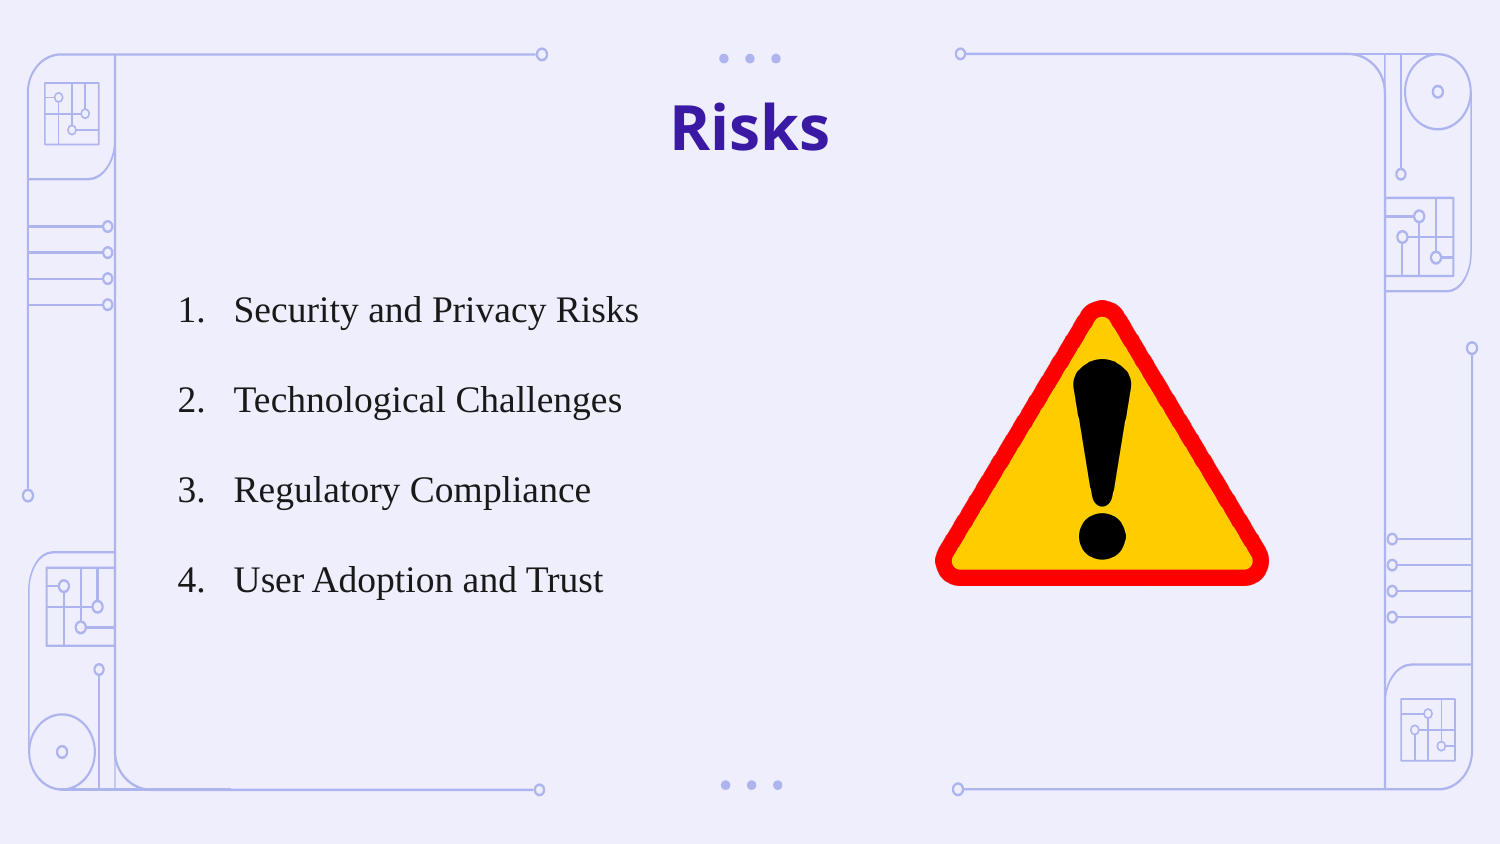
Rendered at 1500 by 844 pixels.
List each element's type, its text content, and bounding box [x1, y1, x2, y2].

list Security and Privacy Risks Technological Challenges Regulatory Compliance User Adoption and Trust [143, 270, 740, 615]
title Risks [118, 72, 1382, 167]
picture [935, 299, 1269, 586]
